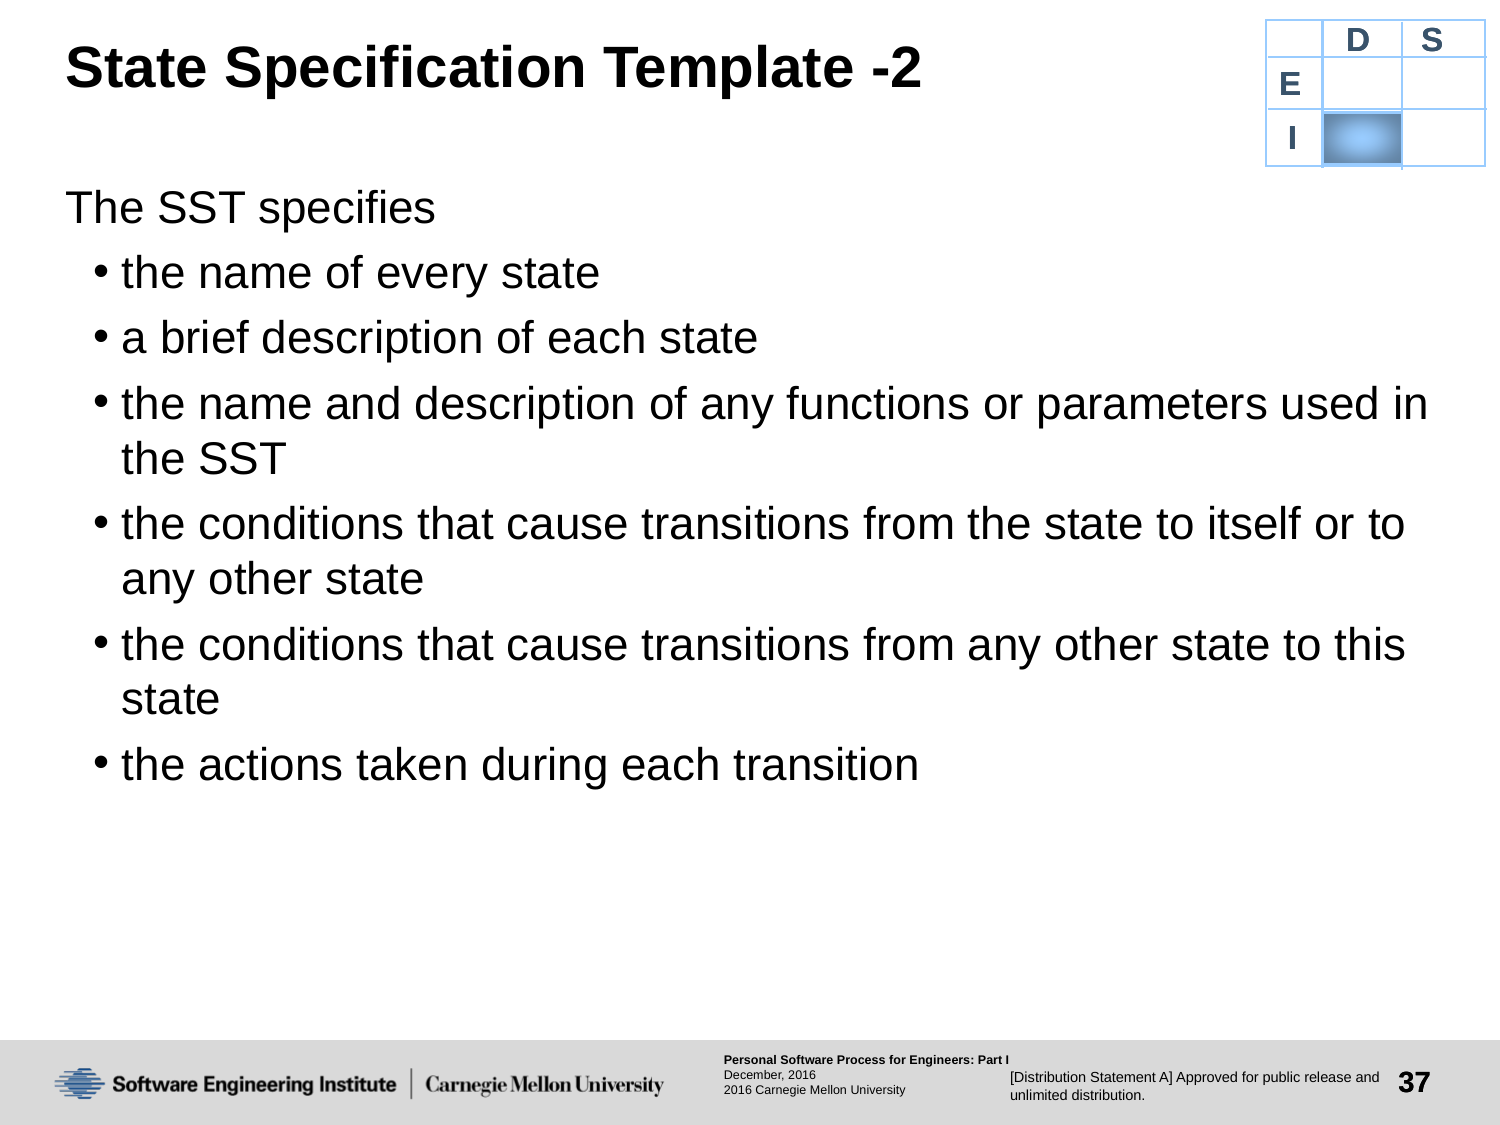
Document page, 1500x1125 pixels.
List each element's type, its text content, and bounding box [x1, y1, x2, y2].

title State Specification Template -2 [65, 37, 1264, 148]
picture [46, 1061, 673, 1104]
list The SST specifies the name of every state a brief description of each state the name and description of any functions or parameters used in the SST the conditions that cause transitions from the state to itself or to any other state the conditions that cause transitions from any other state to this state the actions taken during each transition [65, 177, 1431, 1000]
picture [1264, 11, 1491, 173]
